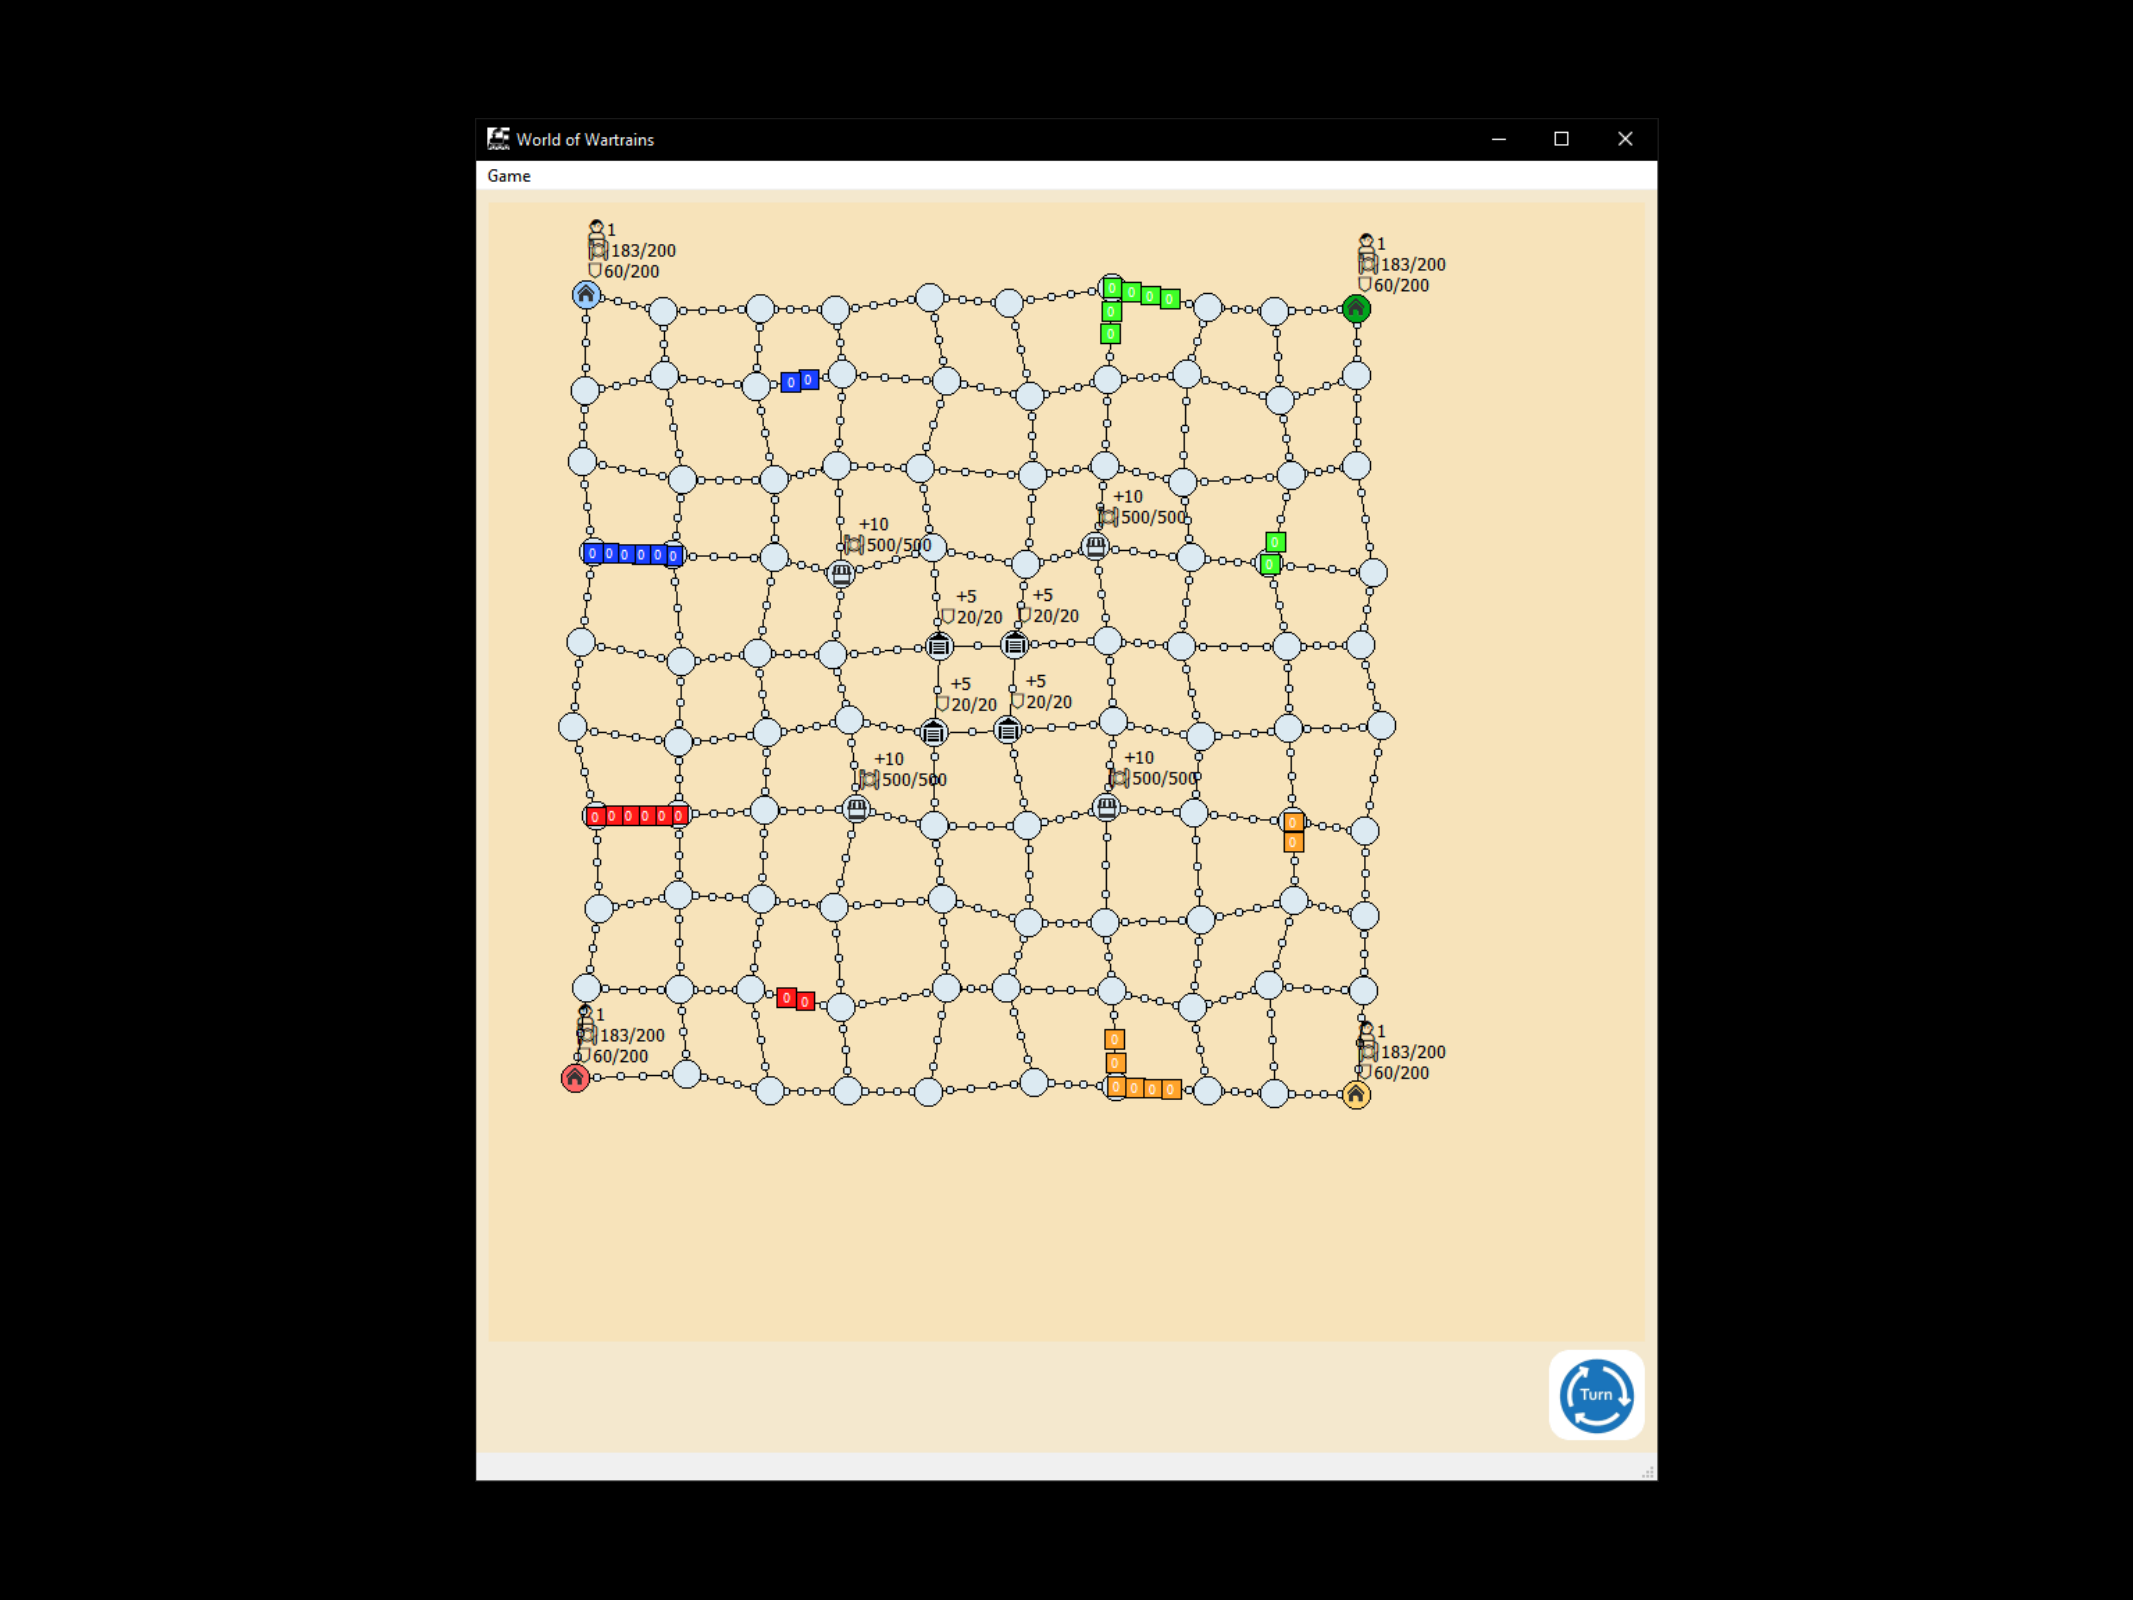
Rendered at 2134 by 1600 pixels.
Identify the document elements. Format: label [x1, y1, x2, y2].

picture [474, 117, 1659, 1482]
